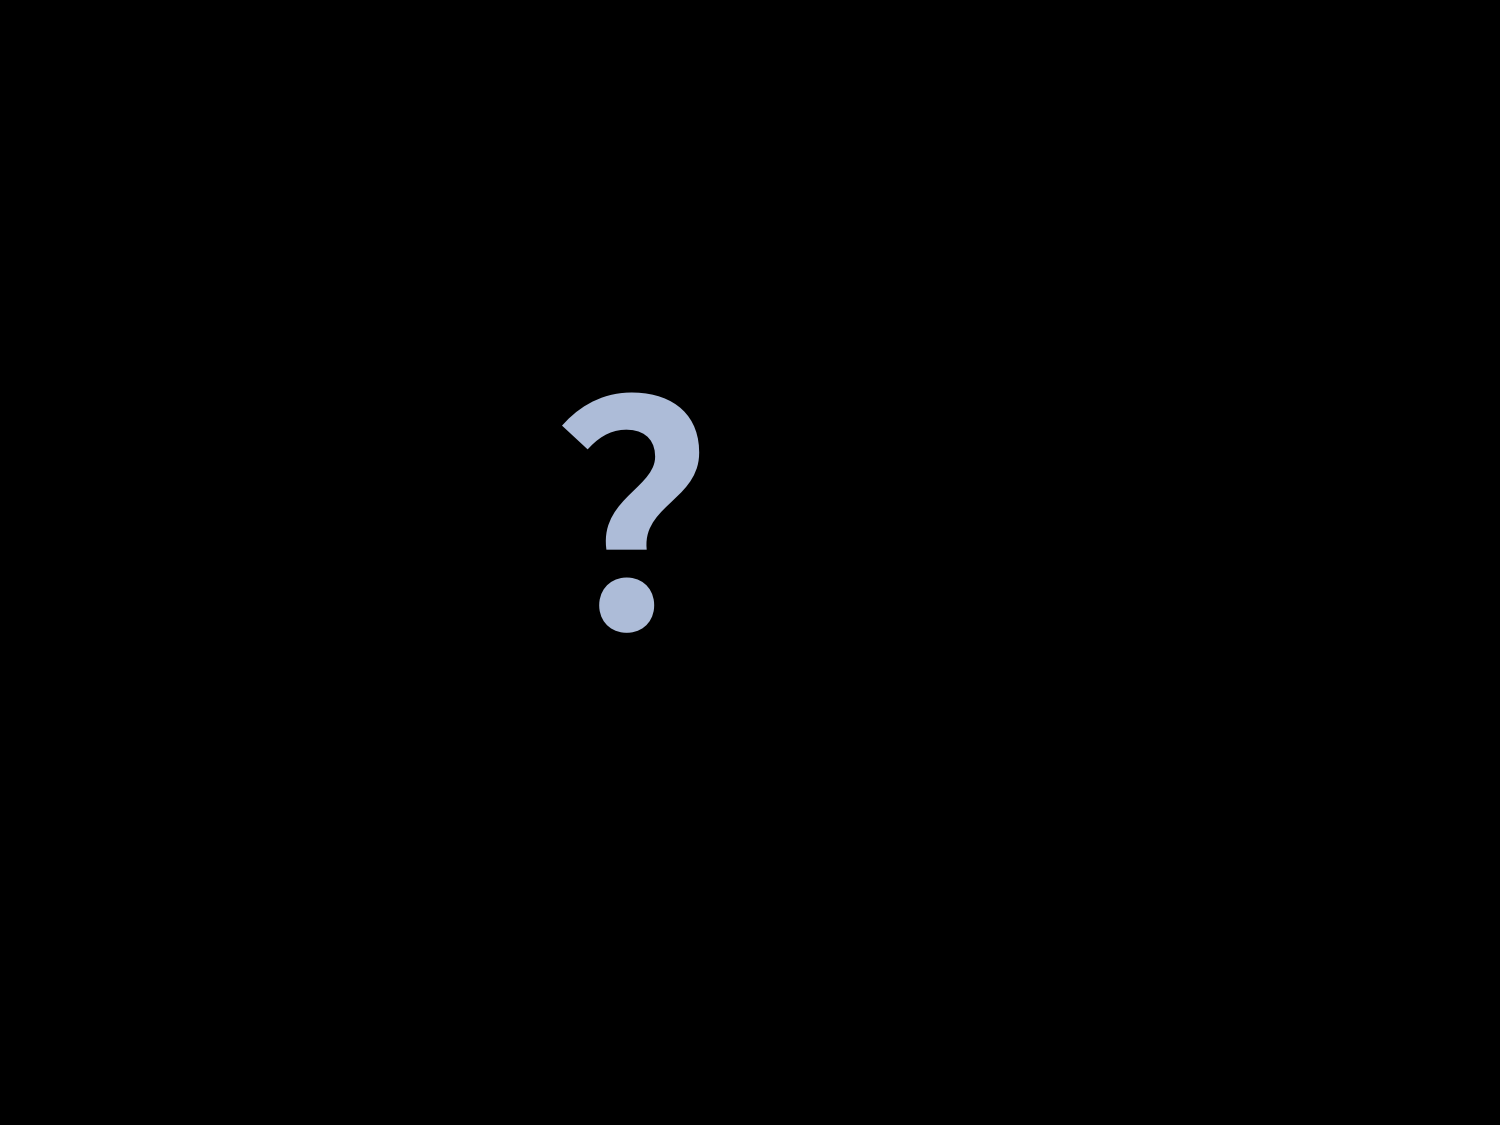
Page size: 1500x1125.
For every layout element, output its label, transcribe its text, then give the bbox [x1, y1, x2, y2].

text_box ？ [537, 310, 880, 701]
